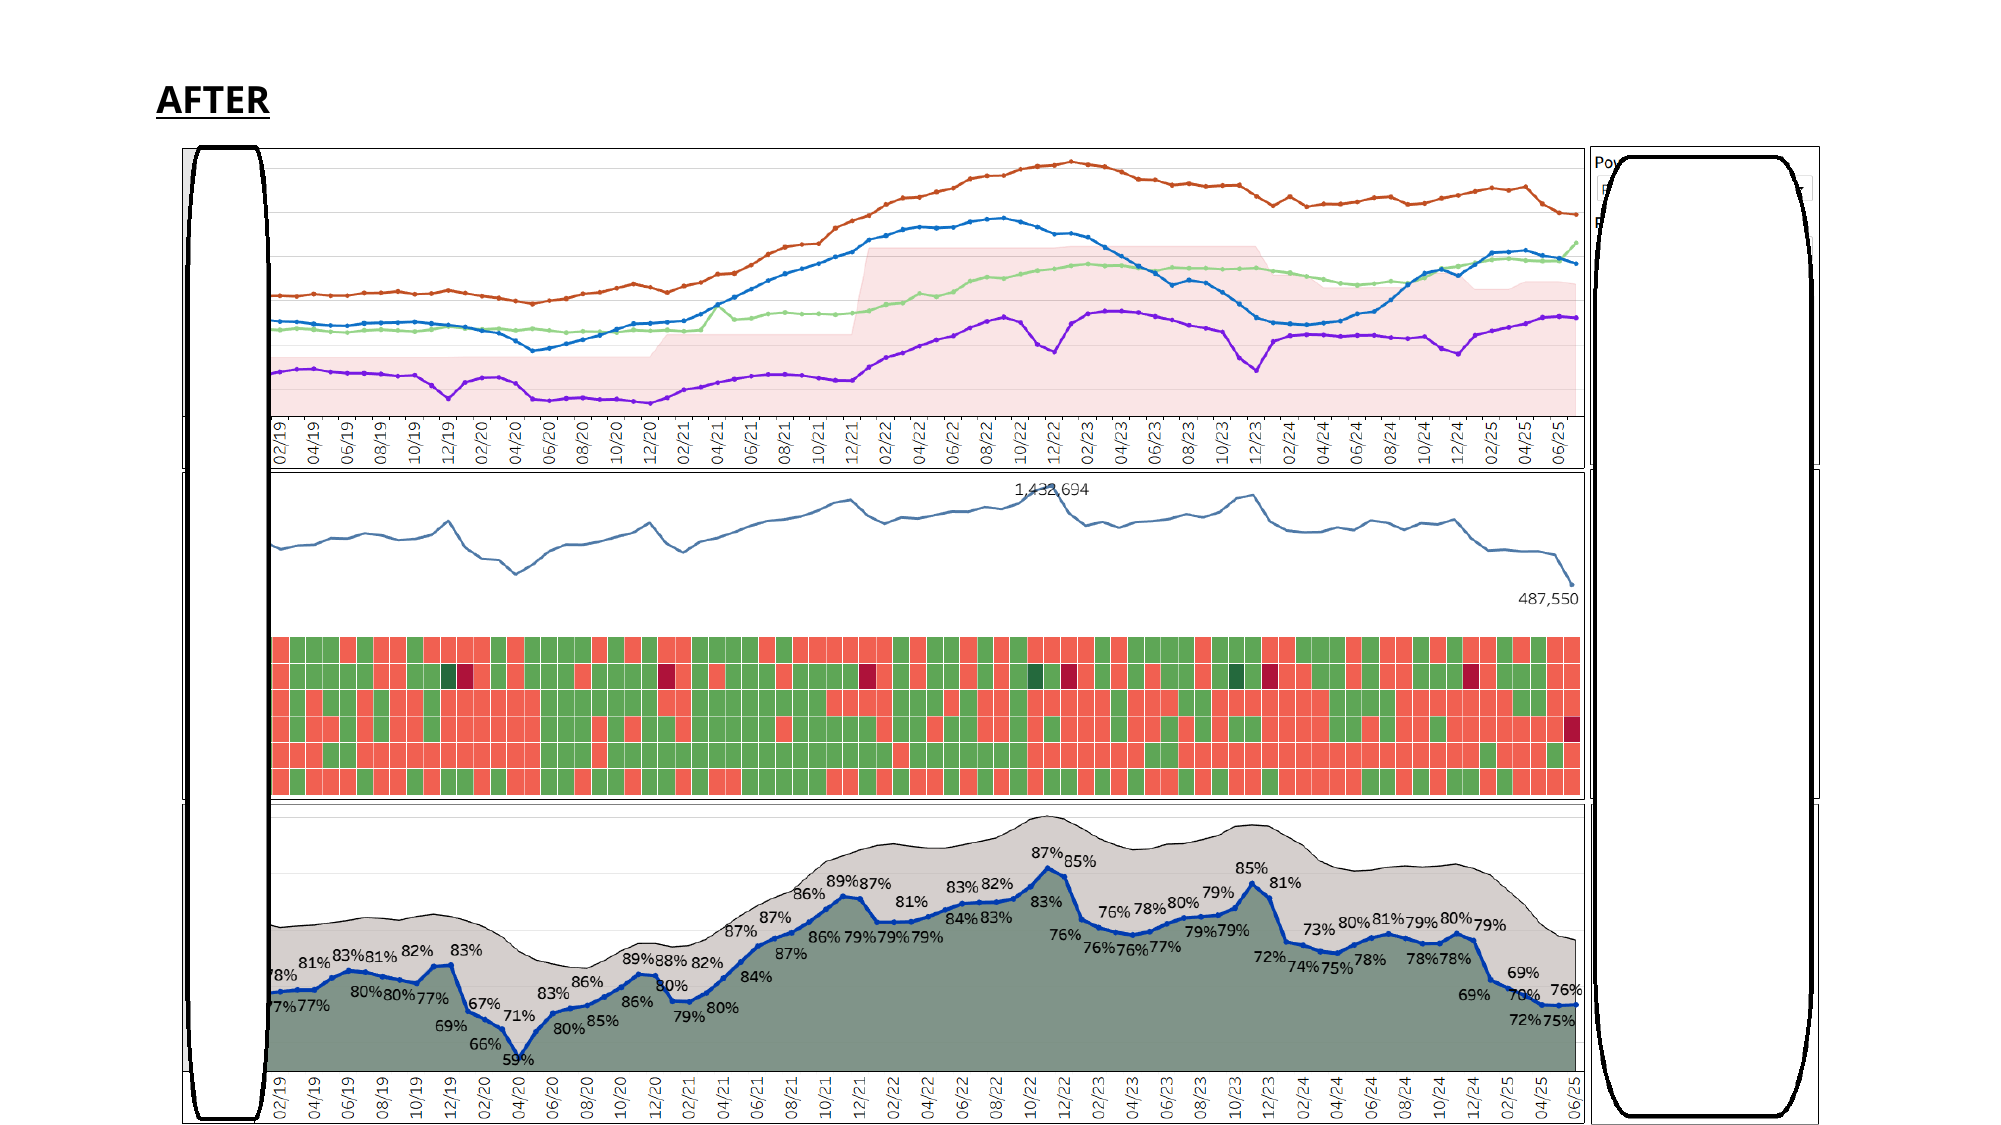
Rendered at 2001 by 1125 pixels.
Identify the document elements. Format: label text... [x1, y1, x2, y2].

text_box AFTER [141, 68, 833, 129]
picture [178, 143, 1822, 1125]
